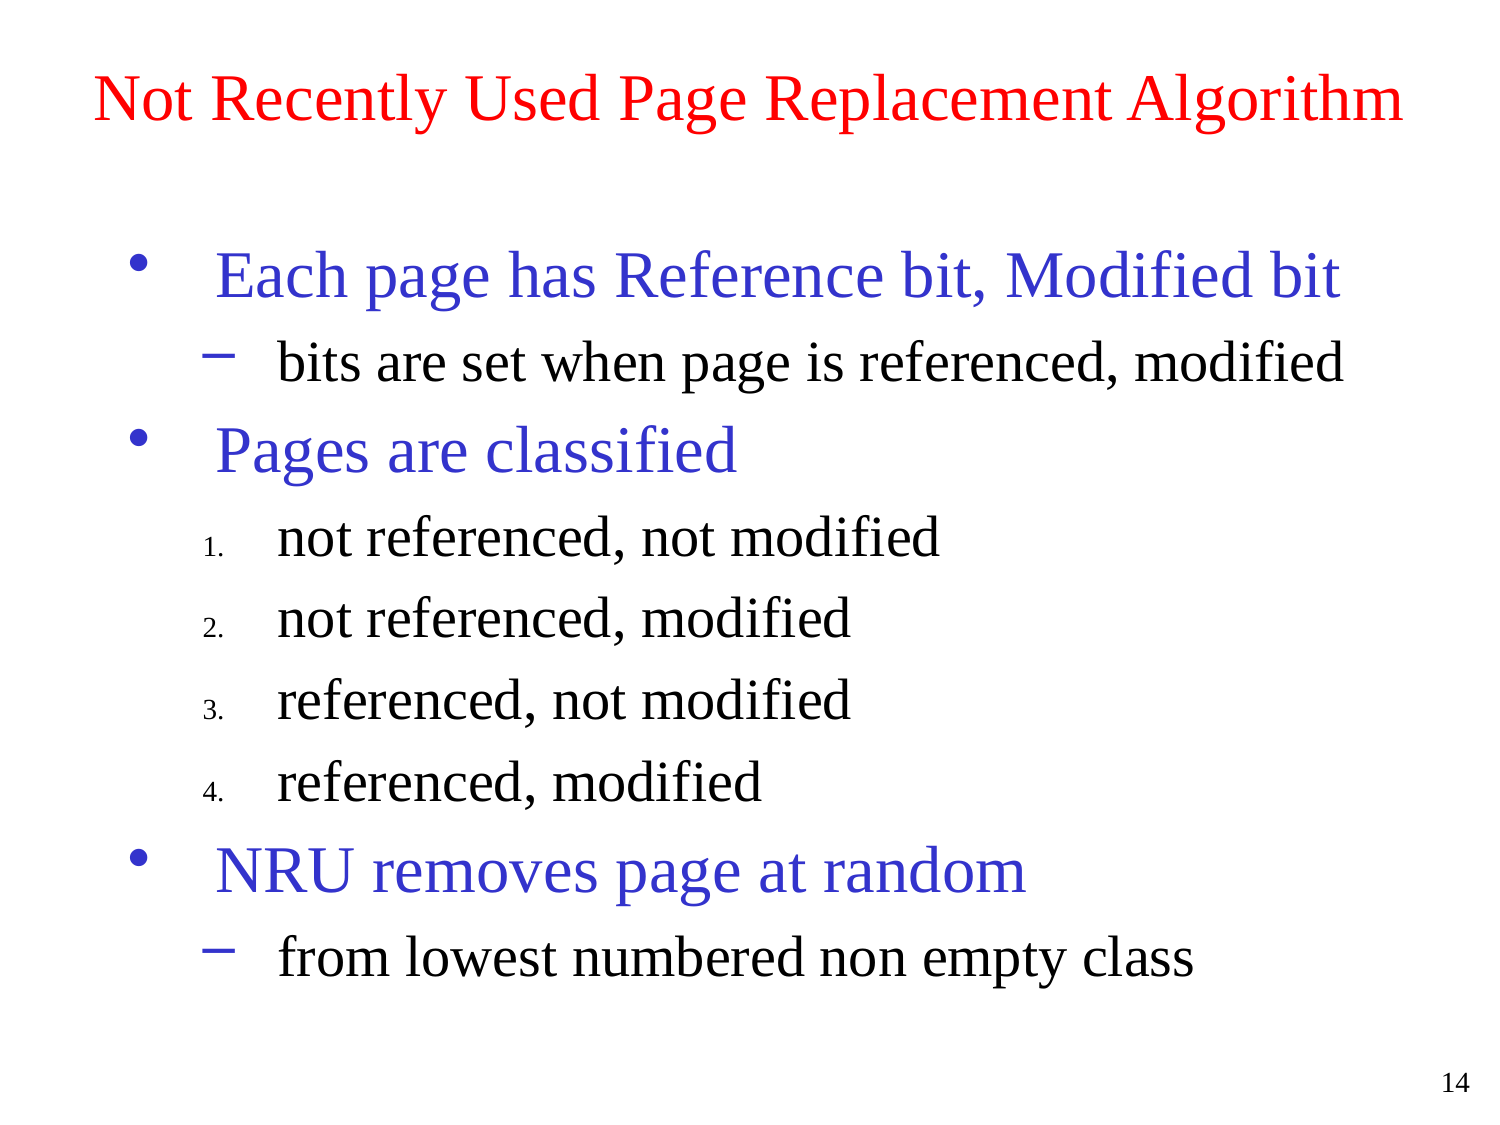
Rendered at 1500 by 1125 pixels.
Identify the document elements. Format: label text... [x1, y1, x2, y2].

slide_number 14 [1416, 1056, 1486, 1123]
list Each page has Reference bit, Modified bit bits are set when page is referenced, modified Pages are classified not referenced, not modified not referenced, modified referenced, not modified referenced, modified NRU removes page at random from lowest numbered non empty class [112, 223, 1388, 1125]
title Not Recently Used Page Replacement Algorithm [0, 0, 1500, 188]
